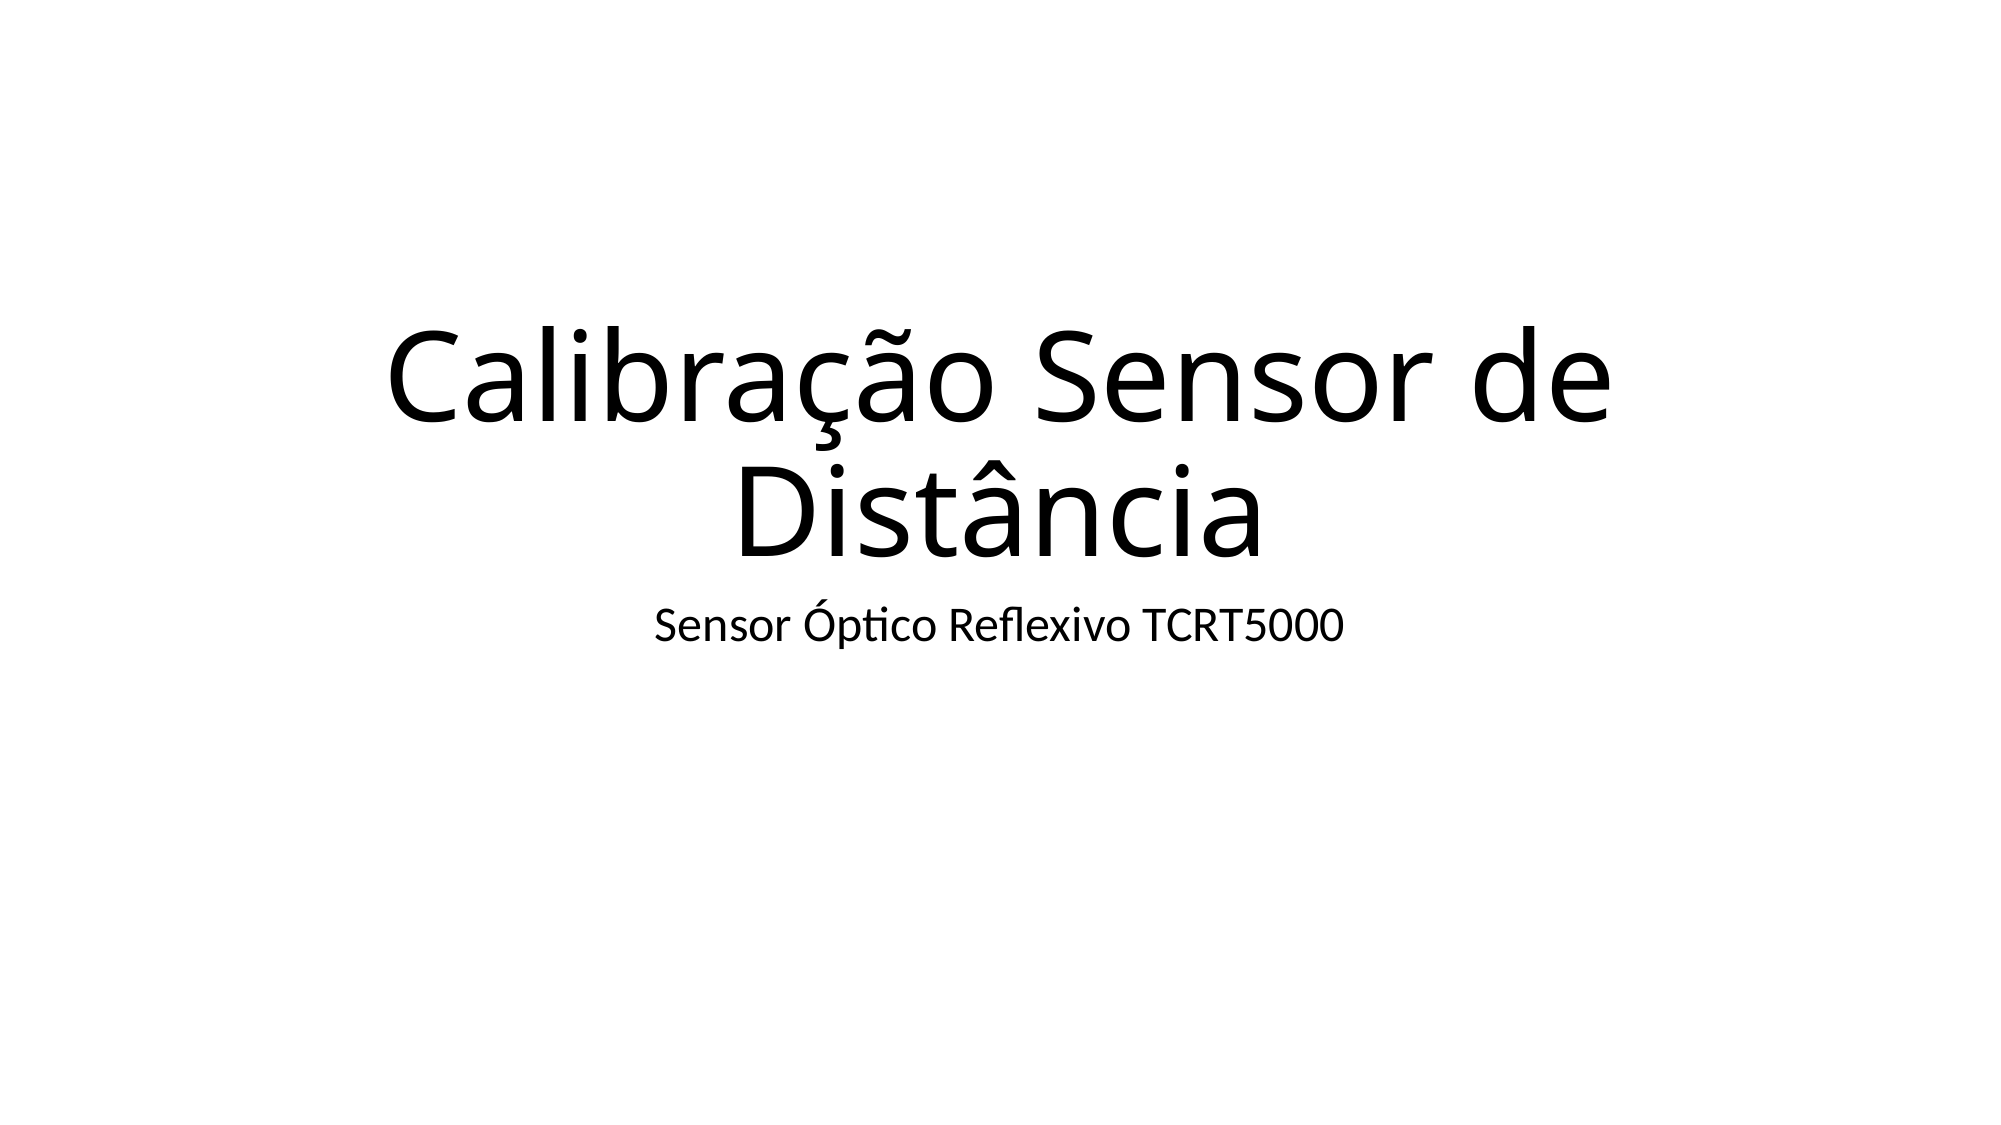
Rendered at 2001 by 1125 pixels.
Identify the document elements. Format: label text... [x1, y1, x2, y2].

title Calibração Sensor de Distância [249, 199, 1750, 590]
subtitle Sensor Óptico Reflexivo TCRT5000 [249, 590, 1750, 863]
